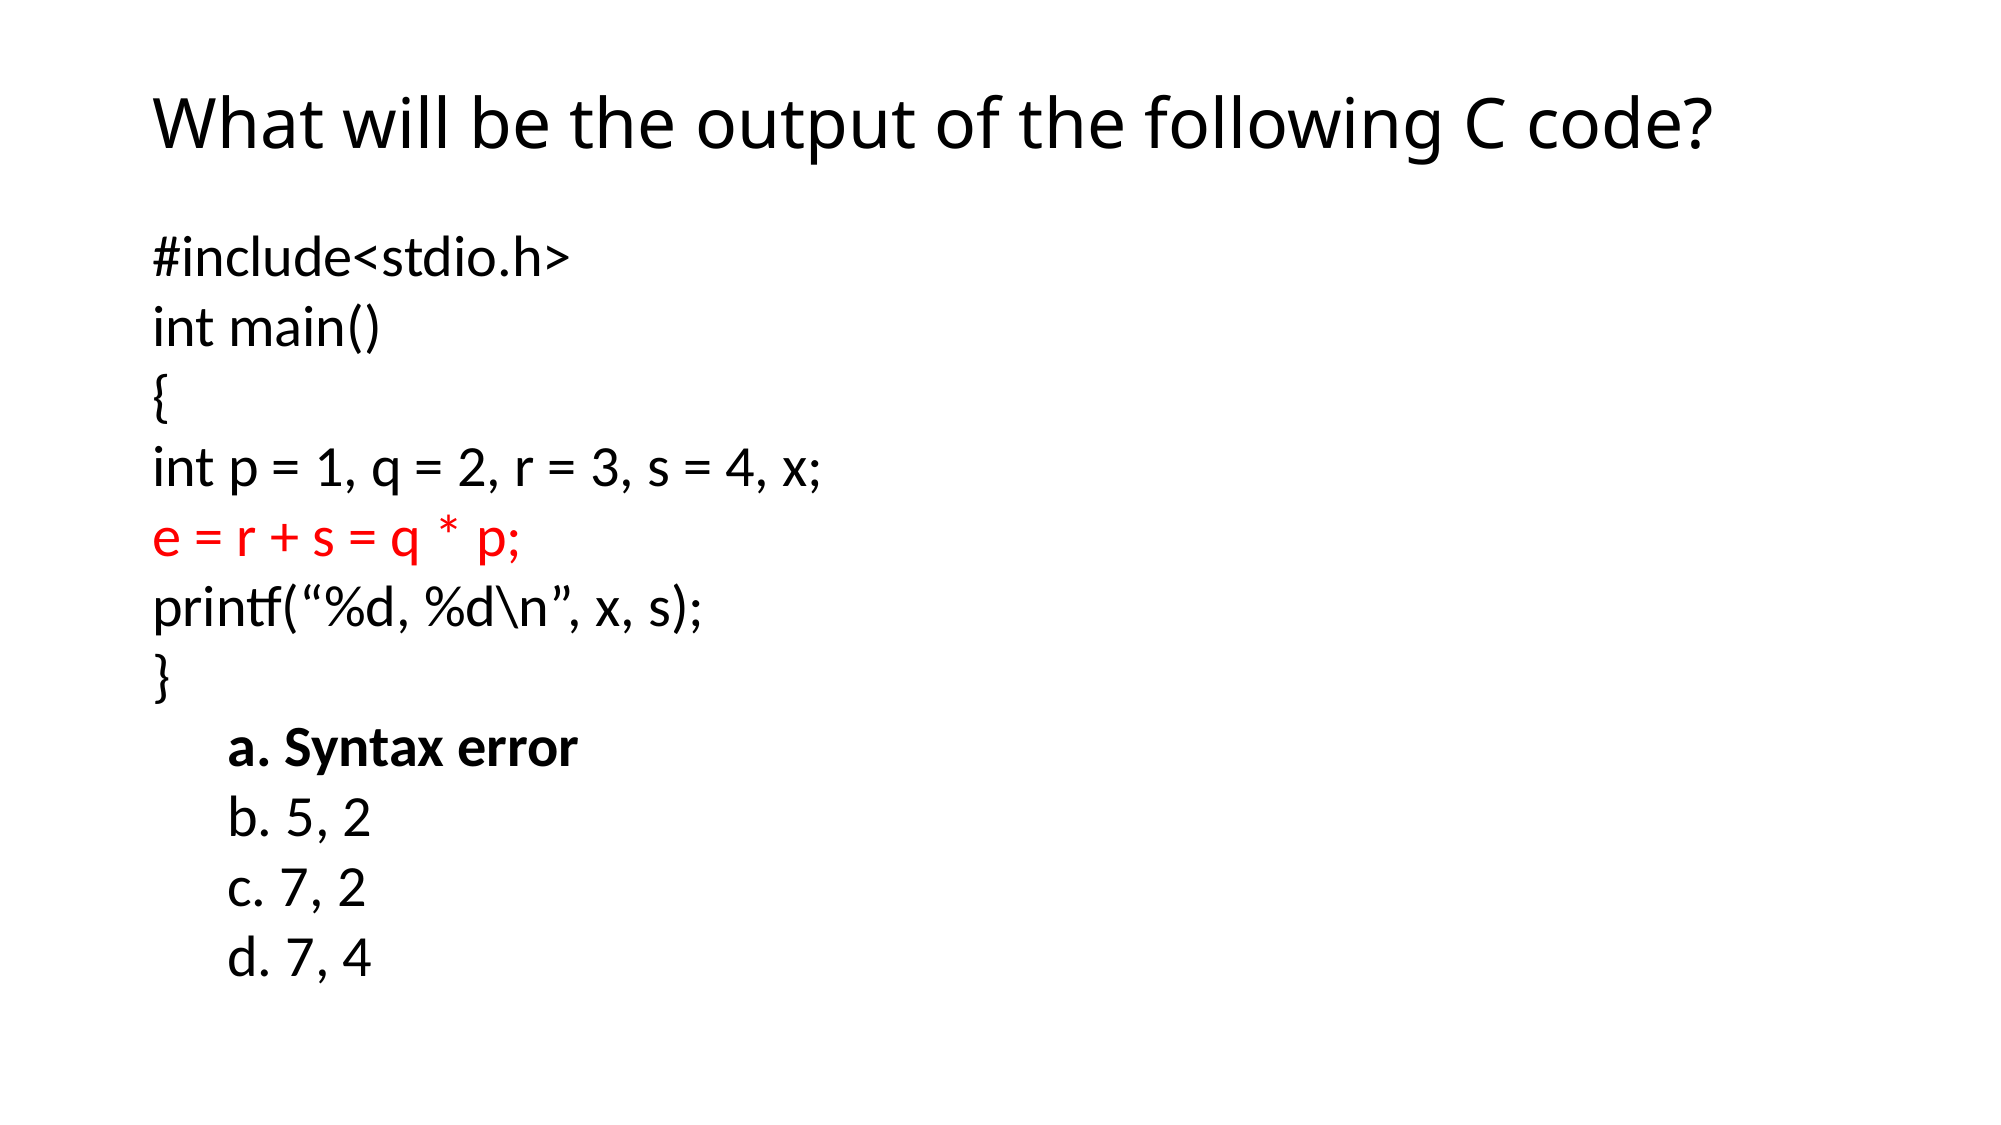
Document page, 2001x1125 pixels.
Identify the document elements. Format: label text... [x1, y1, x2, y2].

text_box #include<stdio.h> int main() { int p = 1, q = 2, r = 3, s = 4, x; e = r + s = q * p; printf(“%d, %d\n”, x, s); } a. Syntax error b. 5, 2 c. 7, 2 d. 7, 4 [137, 211, 1687, 996]
title What will be the output of the following C code? [137, 59, 1863, 193]
